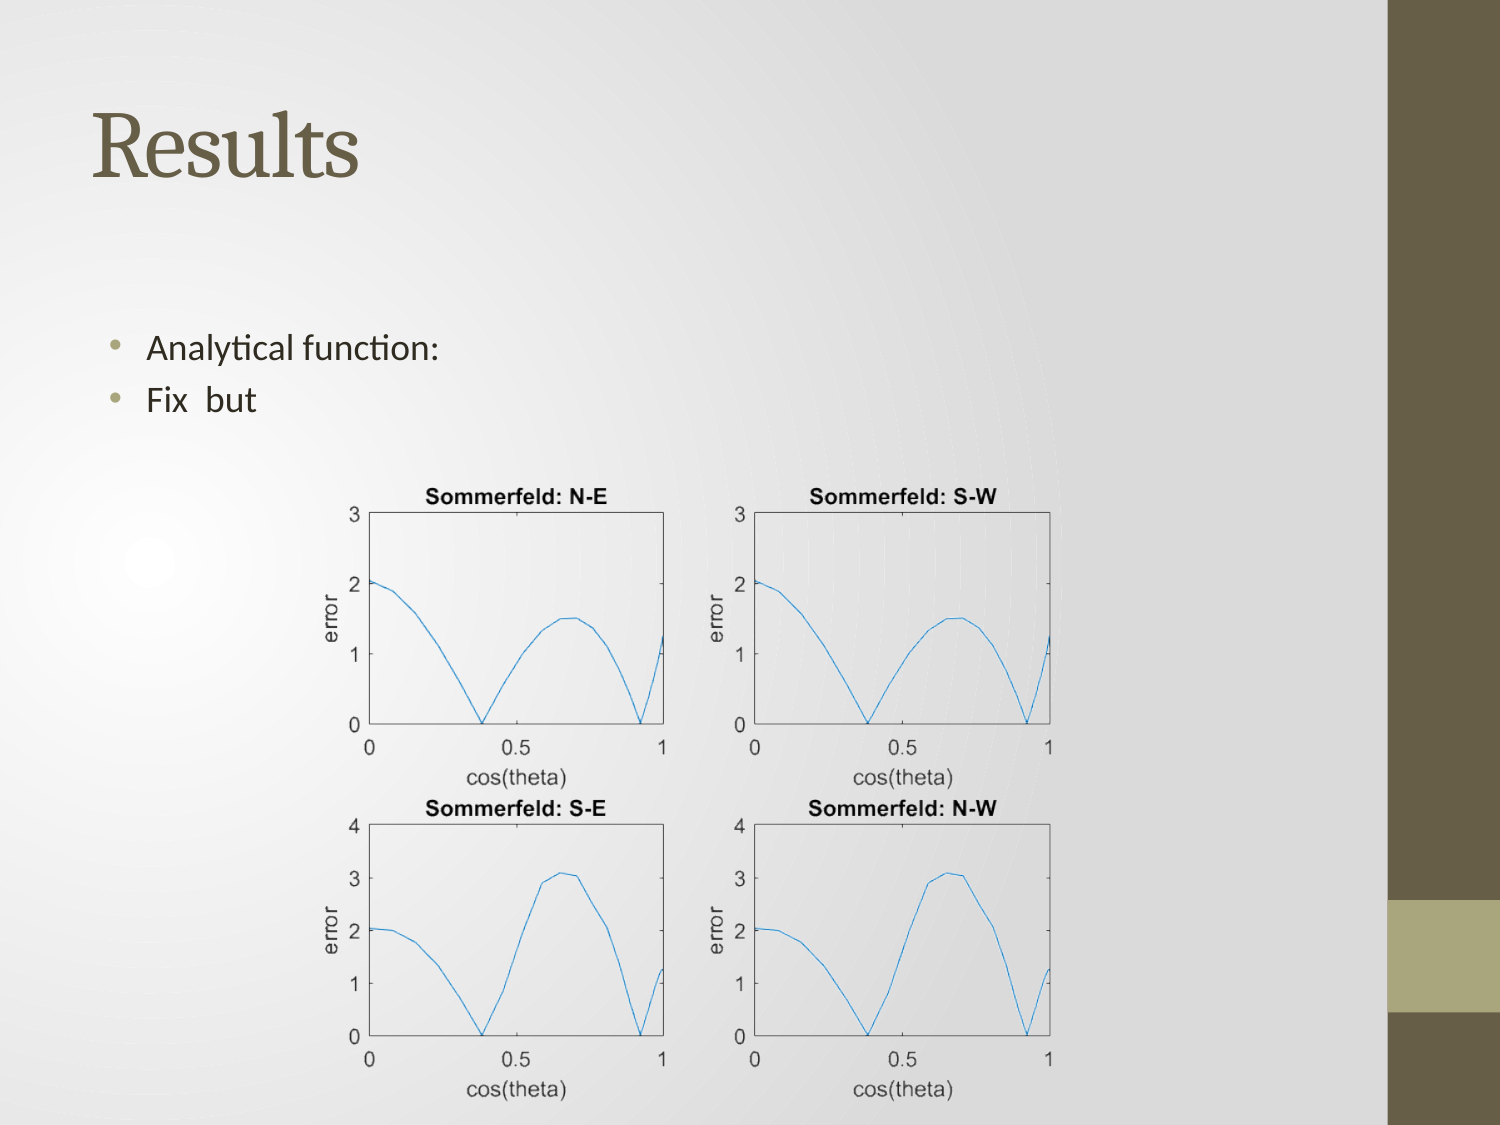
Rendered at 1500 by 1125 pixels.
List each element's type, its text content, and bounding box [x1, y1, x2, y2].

title Results [75, 45, 1325, 233]
picture [304, 463, 1078, 1119]
